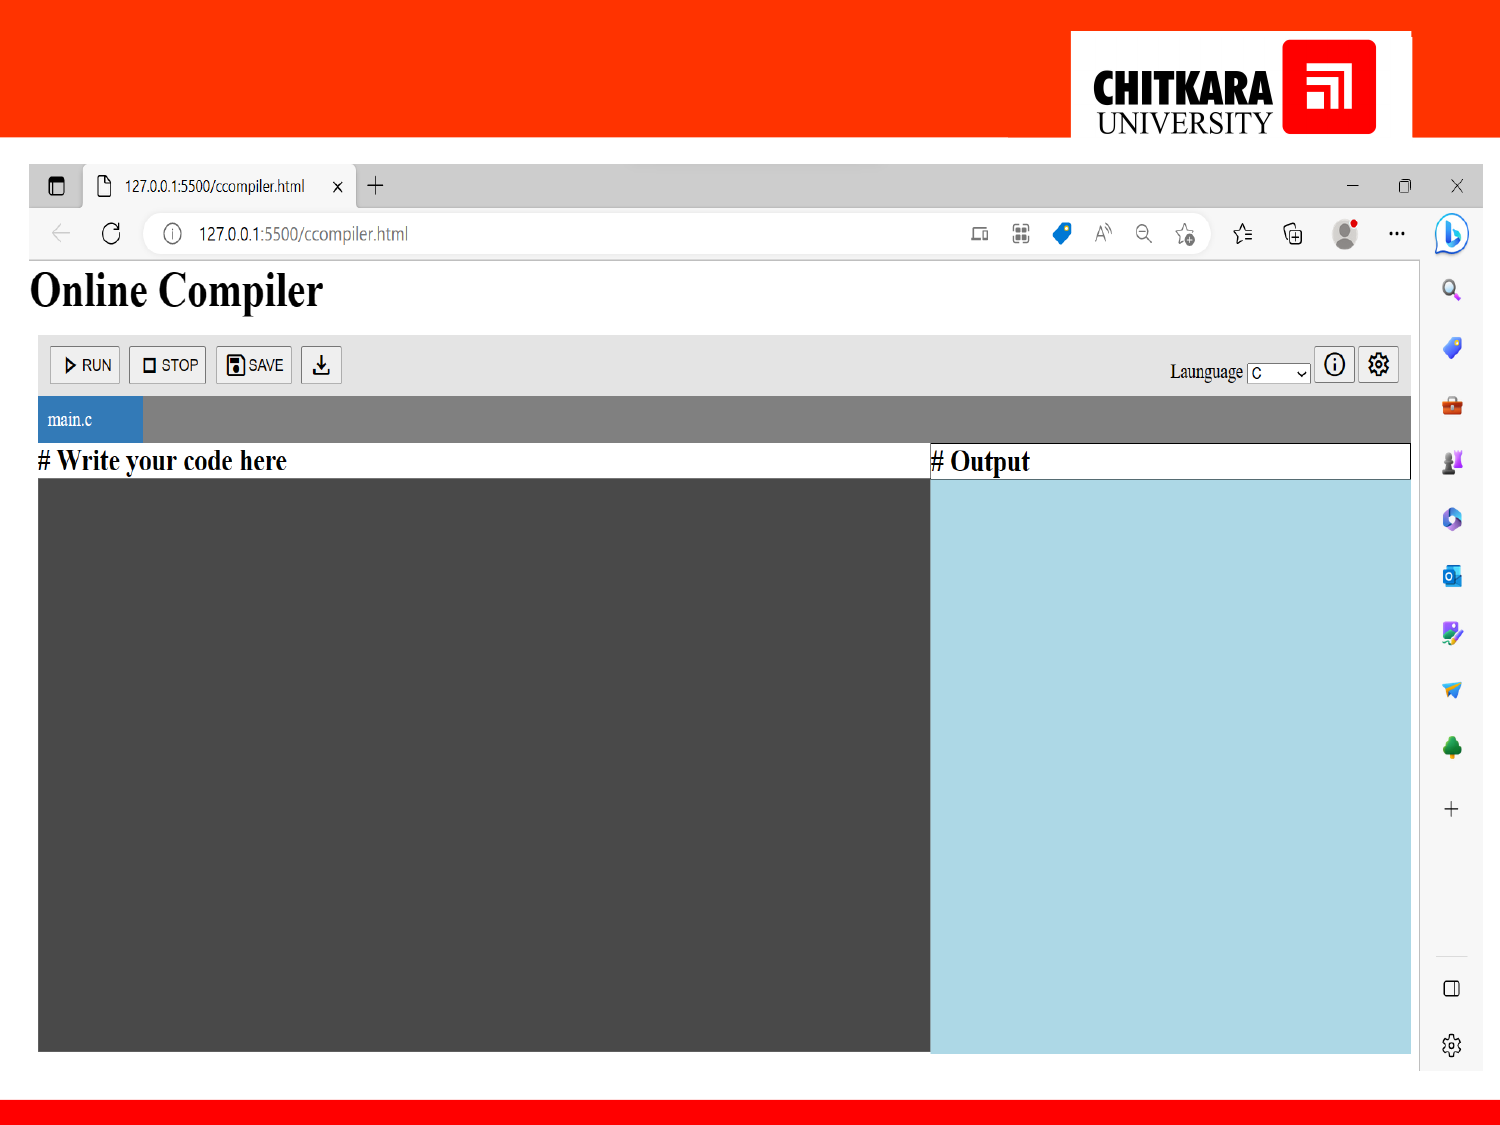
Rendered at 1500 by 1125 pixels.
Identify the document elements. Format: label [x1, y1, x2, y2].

picture [29, 164, 1483, 1071]
picture [1074, 37, 1391, 138]
